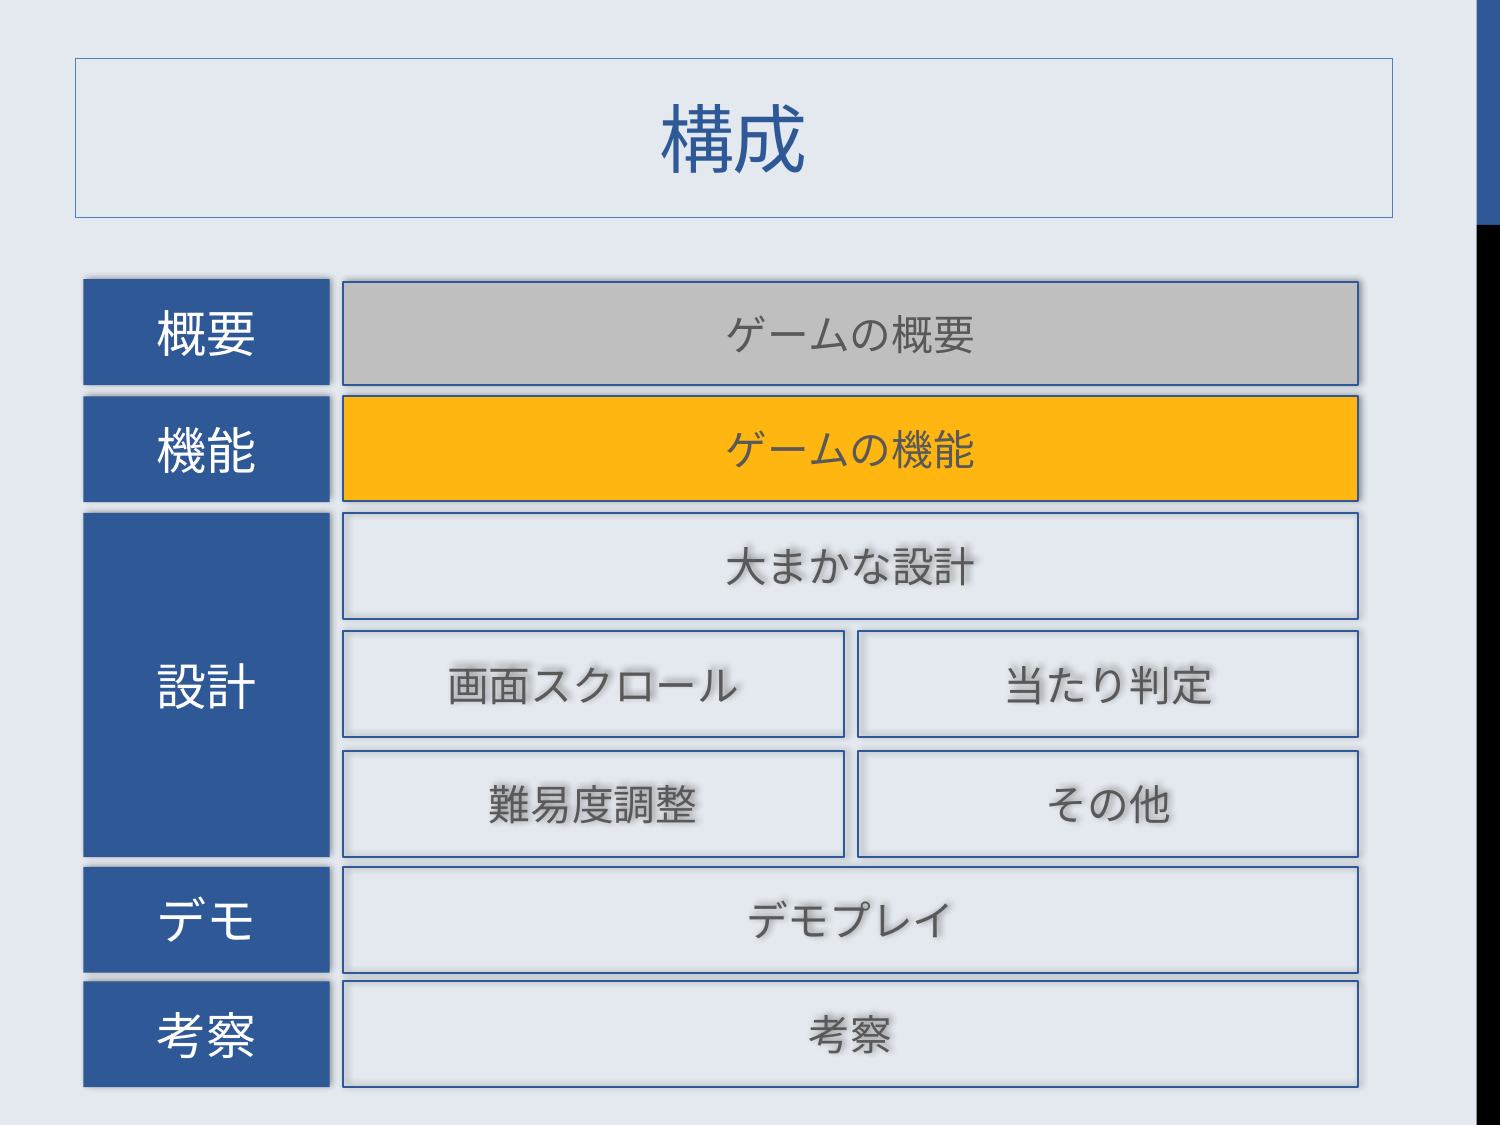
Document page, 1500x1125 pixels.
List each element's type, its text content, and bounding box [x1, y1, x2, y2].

text_box 考察 [342, 980, 1359, 1088]
text_box デモ [82, 866, 331, 974]
text_box デモプレイ [342, 866, 1359, 974]
text_box 設計 [82, 512, 331, 858]
text_box 概要 [82, 278, 331, 386]
text_box ゲームの概要 [342, 281, 1359, 386]
text_box 難易度調整 [342, 750, 845, 858]
text_box ゲームの機能 [342, 395, 1359, 502]
text_box その他 [857, 750, 1359, 858]
text_box 機能 [82, 395, 331, 503]
text_box 考察 [82, 980, 331, 1088]
text_box 大まかな設計 [342, 512, 1359, 620]
title 構成 [75, 58, 1393, 218]
text_box 画面スクロール [342, 630, 845, 738]
text_box 当たり判定 [857, 630, 1359, 738]
